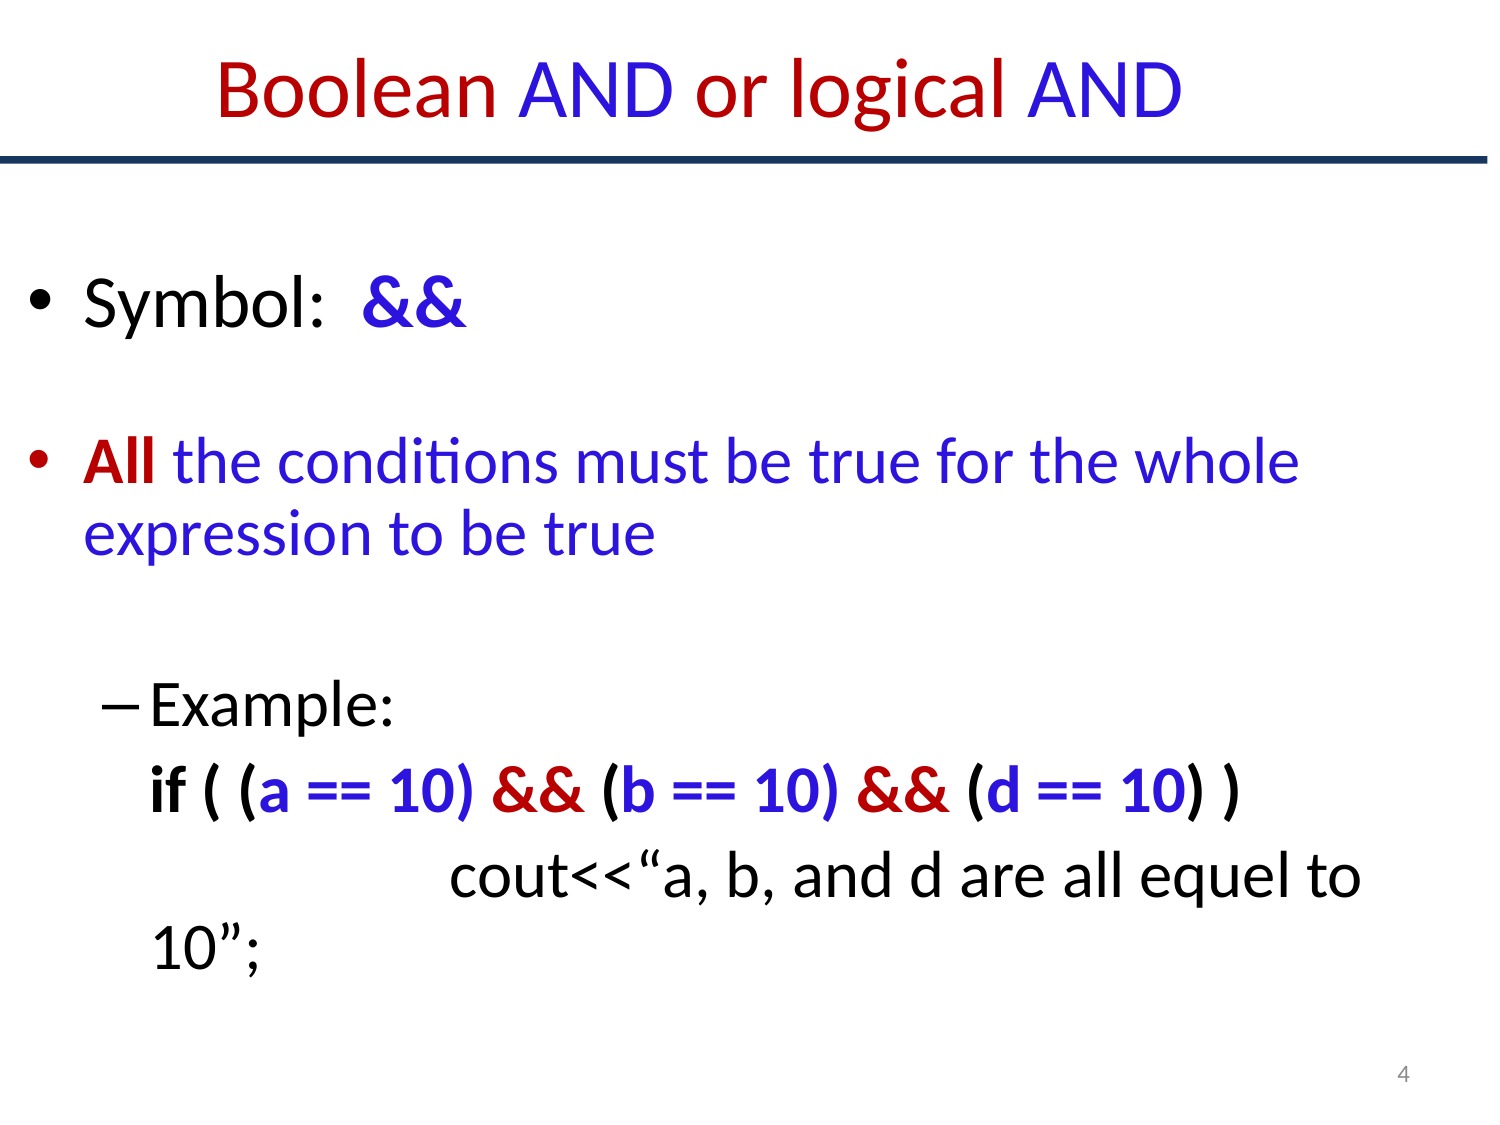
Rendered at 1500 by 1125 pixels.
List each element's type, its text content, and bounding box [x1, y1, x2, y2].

slide_number 4 [1074, 1042, 1425, 1103]
title Boolean AND or logical AND [24, 24, 1375, 143]
text_box [0, 154, 1489, 166]
list Symbol: && All the conditions must be true for the whole expression to be true Example: if ( (a == 10) && (b == 10) && (d == 10) ) cout<<“a, b, and d are all equel to 10”; [12, 174, 1475, 1088]
